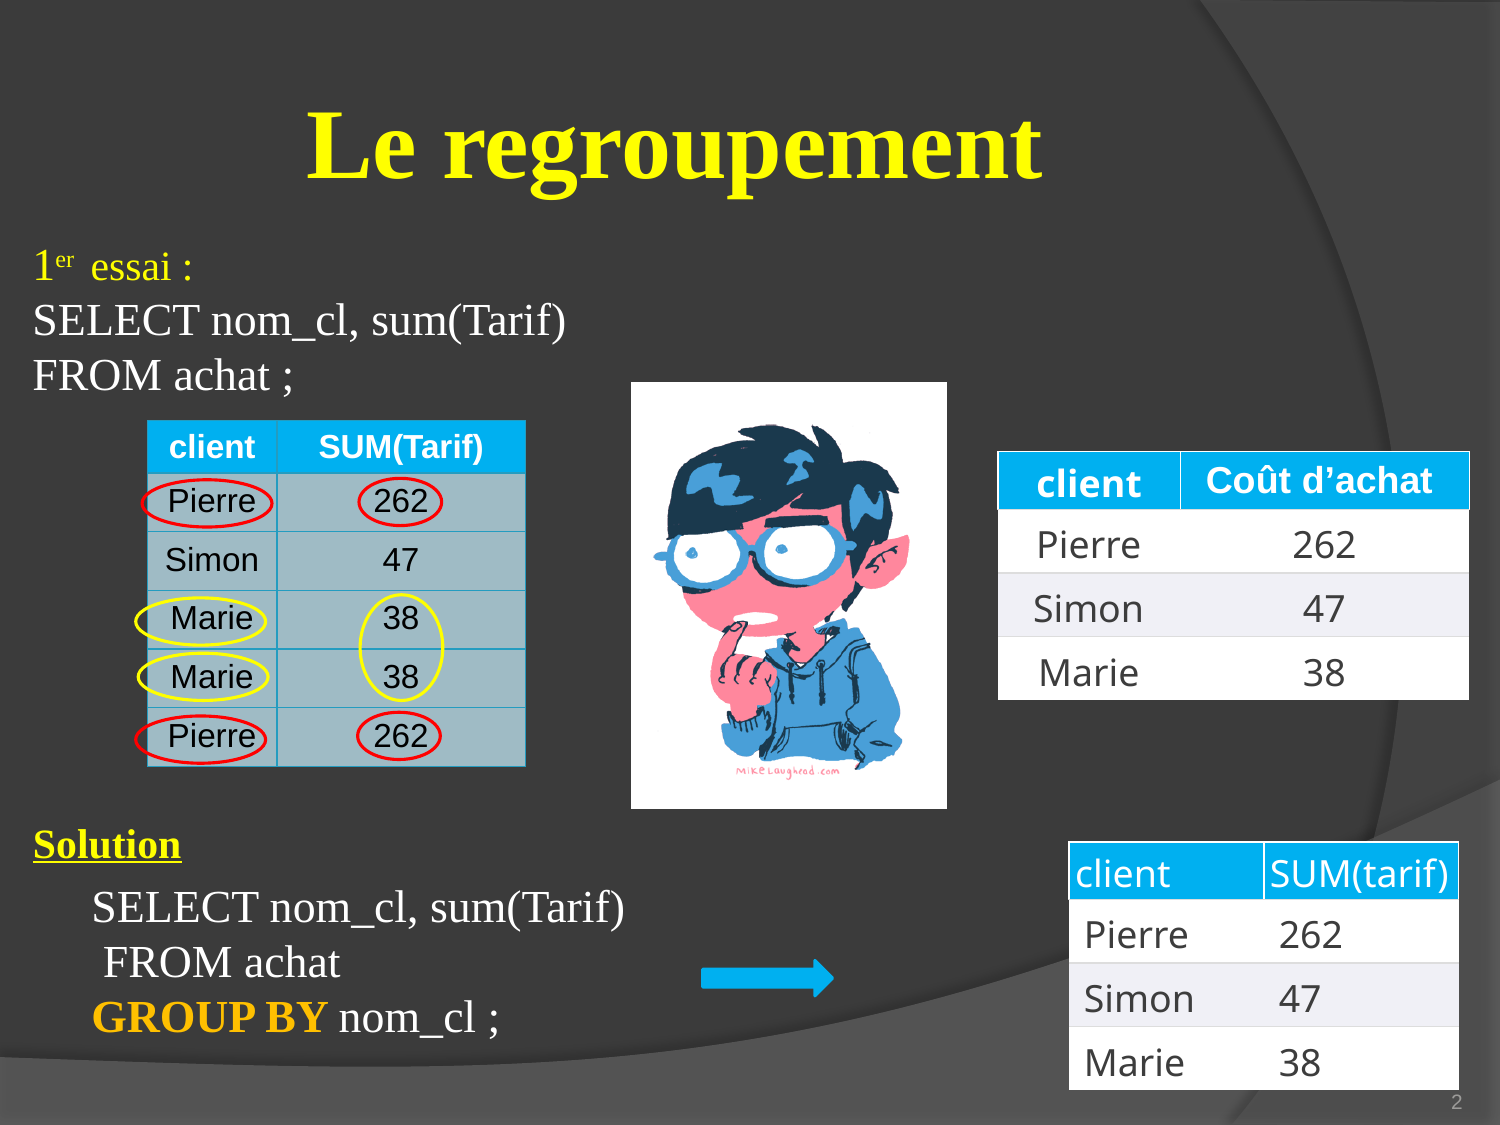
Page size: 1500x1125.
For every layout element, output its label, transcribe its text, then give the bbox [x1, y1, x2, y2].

table_cell Marie [998, 637, 1180, 700]
text_box [701, 958, 834, 998]
text_box Solution [18, 809, 197, 874]
table_header client [148, 421, 276, 472]
text_box 1er essai : SELECT nom_cl, sum(Tarif) FROM achat ; [17, 227, 703, 407]
table_cell Marie [148, 650, 276, 707]
table_cell Pierre [998, 510, 1180, 572]
table_cell 38 [1264, 1027, 1459, 1090]
table_cell Marie [148, 591, 276, 648]
table_cell Pierre [148, 708, 276, 766]
table_cell Simon [1069, 964, 1264, 1026]
table_header client [999, 452, 1180, 509]
table_cell 38 [278, 591, 525, 648]
text_box SELECT nom_cl, sum(Tarif) FROM achat GROUP BY nom_cl ; [76, 869, 1022, 1050]
slide_number 2 [1337, 1053, 1463, 1114]
table_cell Simon [998, 574, 1180, 636]
table_cell 38 [278, 650, 525, 707]
text_box [140, 478, 274, 529]
table_cell Simon [148, 532, 276, 590]
table_cell 47 [1180, 574, 1469, 636]
picture [631, 382, 947, 809]
table_cell Pierre [148, 474, 276, 531]
table_cell 262 [1180, 510, 1469, 572]
table_header client [1070, 843, 1263, 899]
table_cell 47 [278, 532, 525, 590]
table_cell 38 [1180, 637, 1469, 700]
title Le regroupement [75, 45, 1300, 233]
table_cell 262 [278, 474, 525, 531]
table_cell 262 [278, 708, 525, 766]
text_box [357, 476, 444, 528]
table_header SUM(Tarif) [278, 421, 525, 472]
table_cell Marie [1069, 1027, 1264, 1090]
table_header SUM(tarif) [1265, 843, 1458, 899]
table_cell 47 [1264, 964, 1459, 1026]
text_box [134, 596, 268, 647]
table_header Coût d’achat [1181, 452, 1469, 509]
table_cell 262 [1264, 900, 1459, 962]
text_box [136, 651, 270, 703]
text_box [134, 714, 268, 765]
table_cell Pierre [1069, 900, 1264, 962]
text_box [358, 593, 445, 703]
text_box [356, 710, 442, 762]
